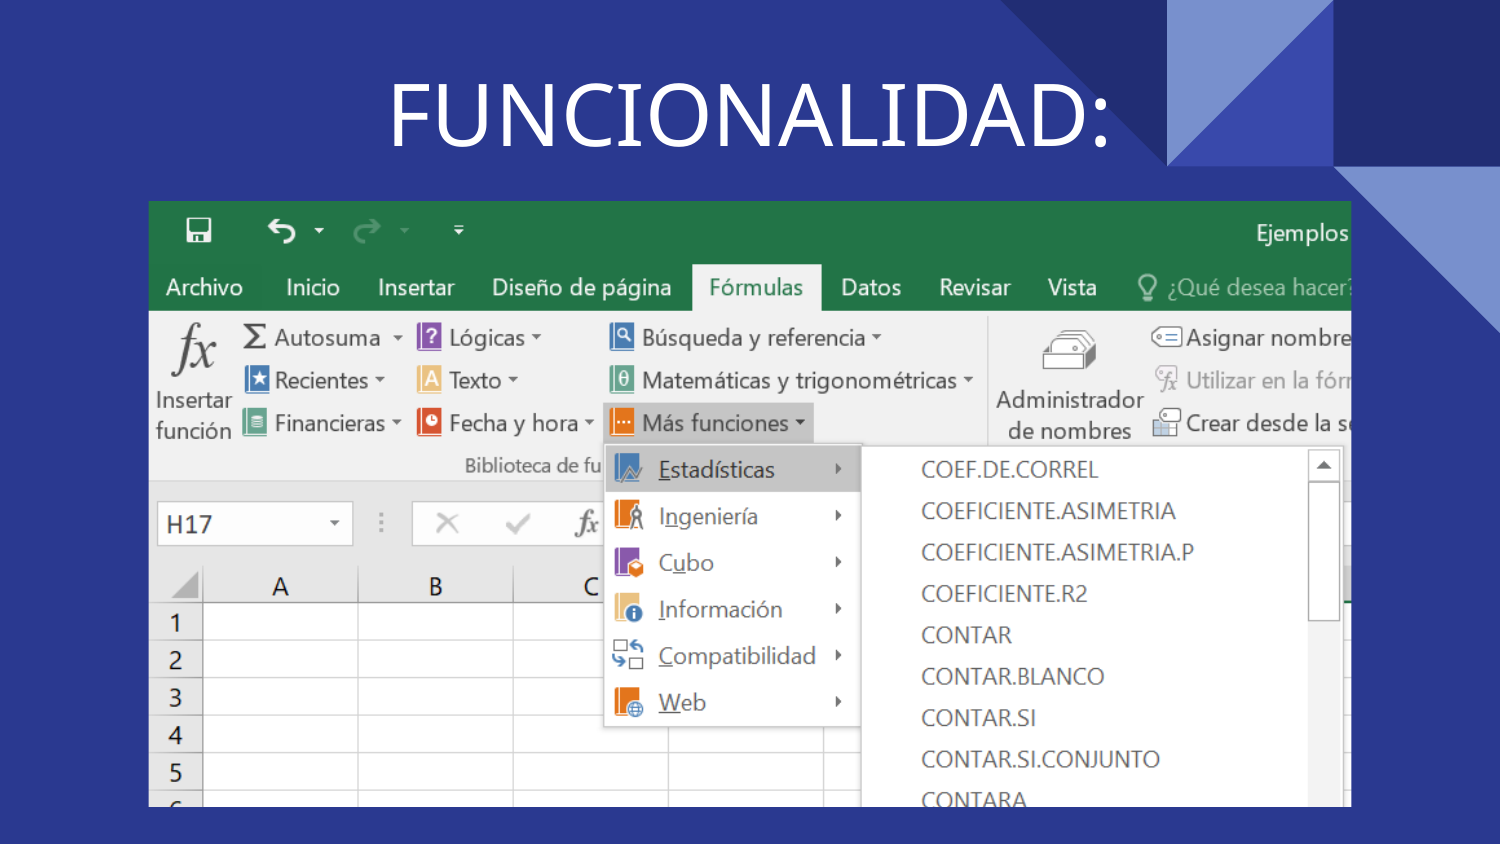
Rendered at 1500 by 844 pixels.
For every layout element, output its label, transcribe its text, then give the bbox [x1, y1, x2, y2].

title FUNCIONALIDAD: [75, 44, 1425, 179]
picture [148, 201, 1352, 807]
